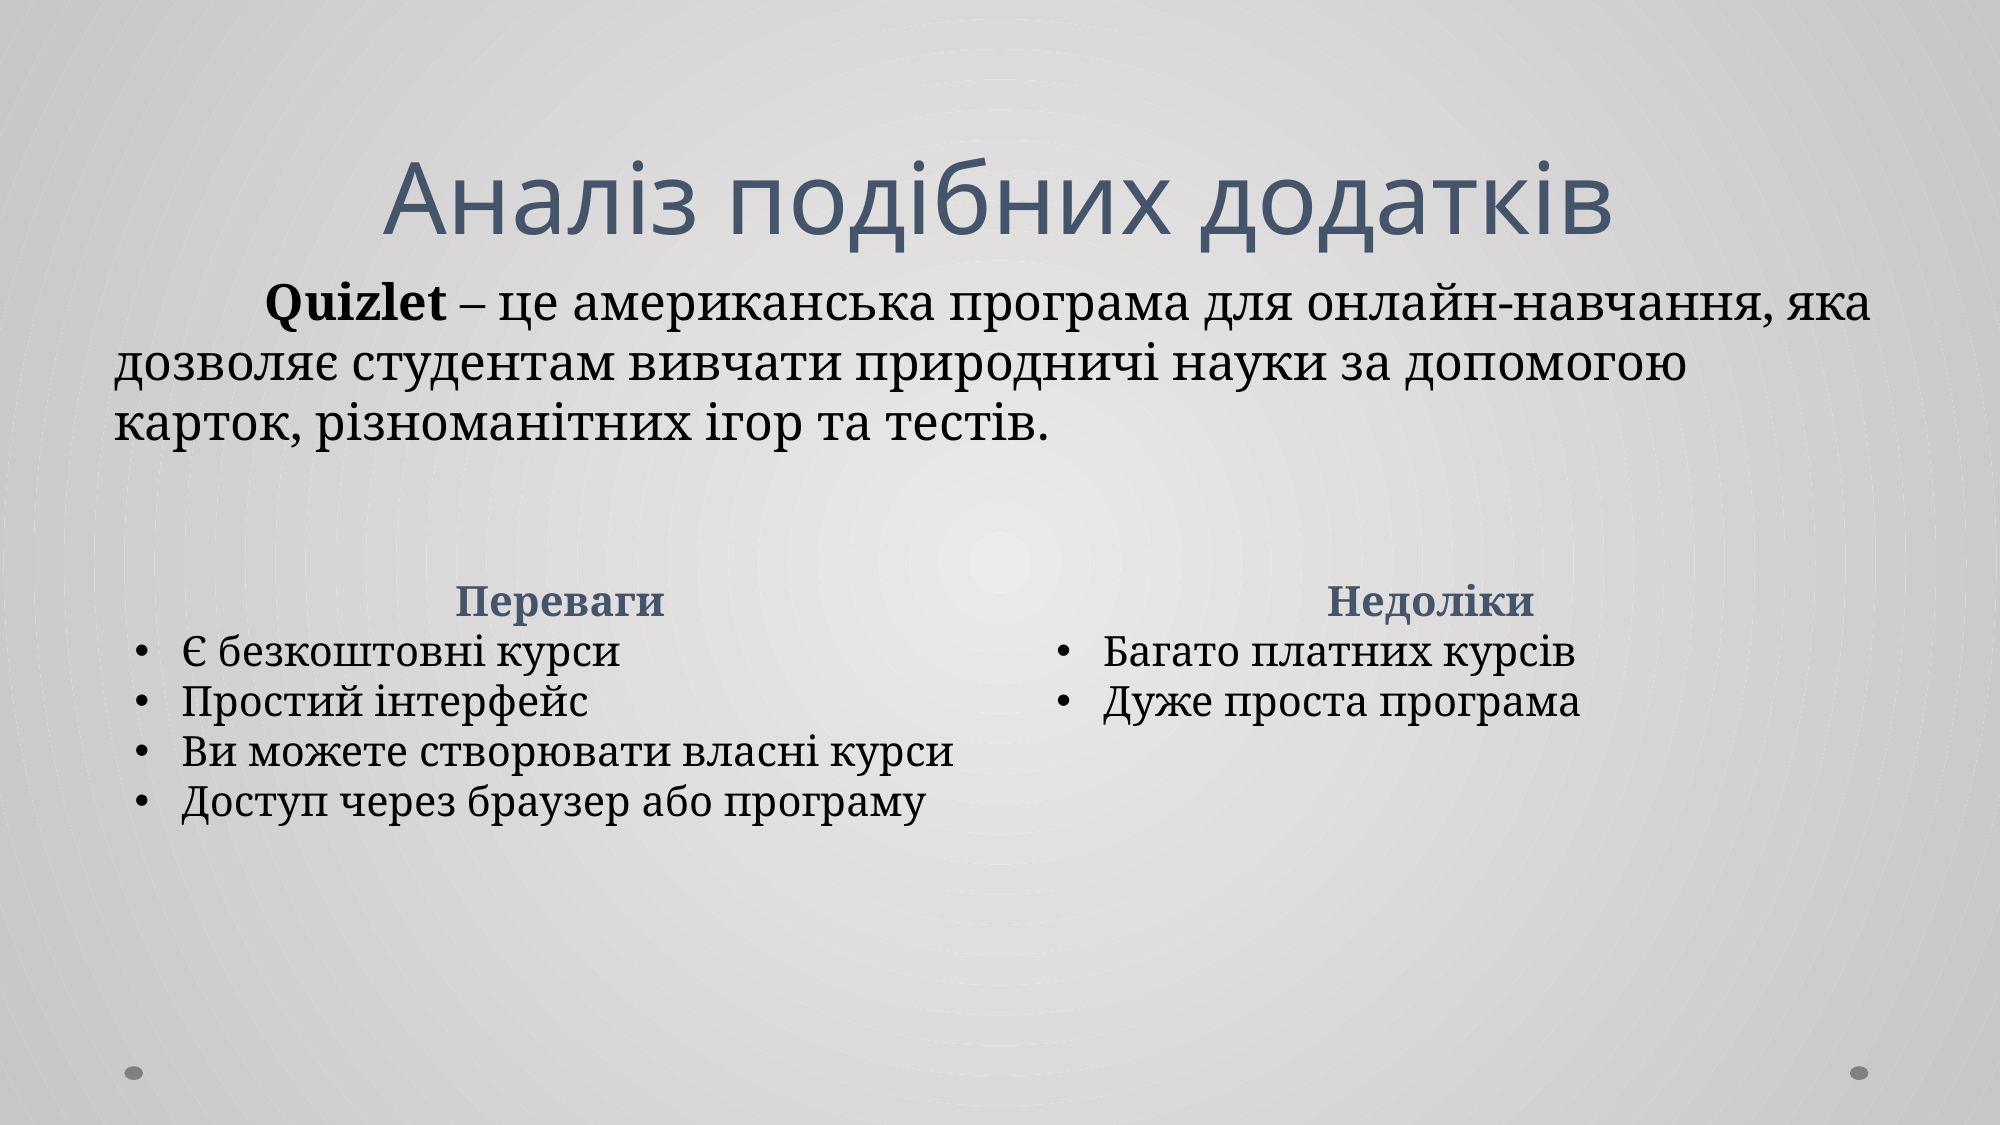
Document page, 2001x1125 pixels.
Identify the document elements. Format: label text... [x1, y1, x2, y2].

text_box Недоліки Багато платних курсів Дуже проста програма [1041, 567, 1820, 733]
text_box Переваги Є безкоштовні курси Простий інтерфейс Ви можете створювати власні курси Доступ через браузер або програму [119, 567, 1000, 833]
title Аналіз подібних додатків [99, 0, 1900, 262]
list Quizlet – це американська програма для онлайн-навчання, яка дозволяє студентам вивчати природничі науки за допомогою карток, різноманітних ігор та тестів. [99, 262, 1900, 497]
